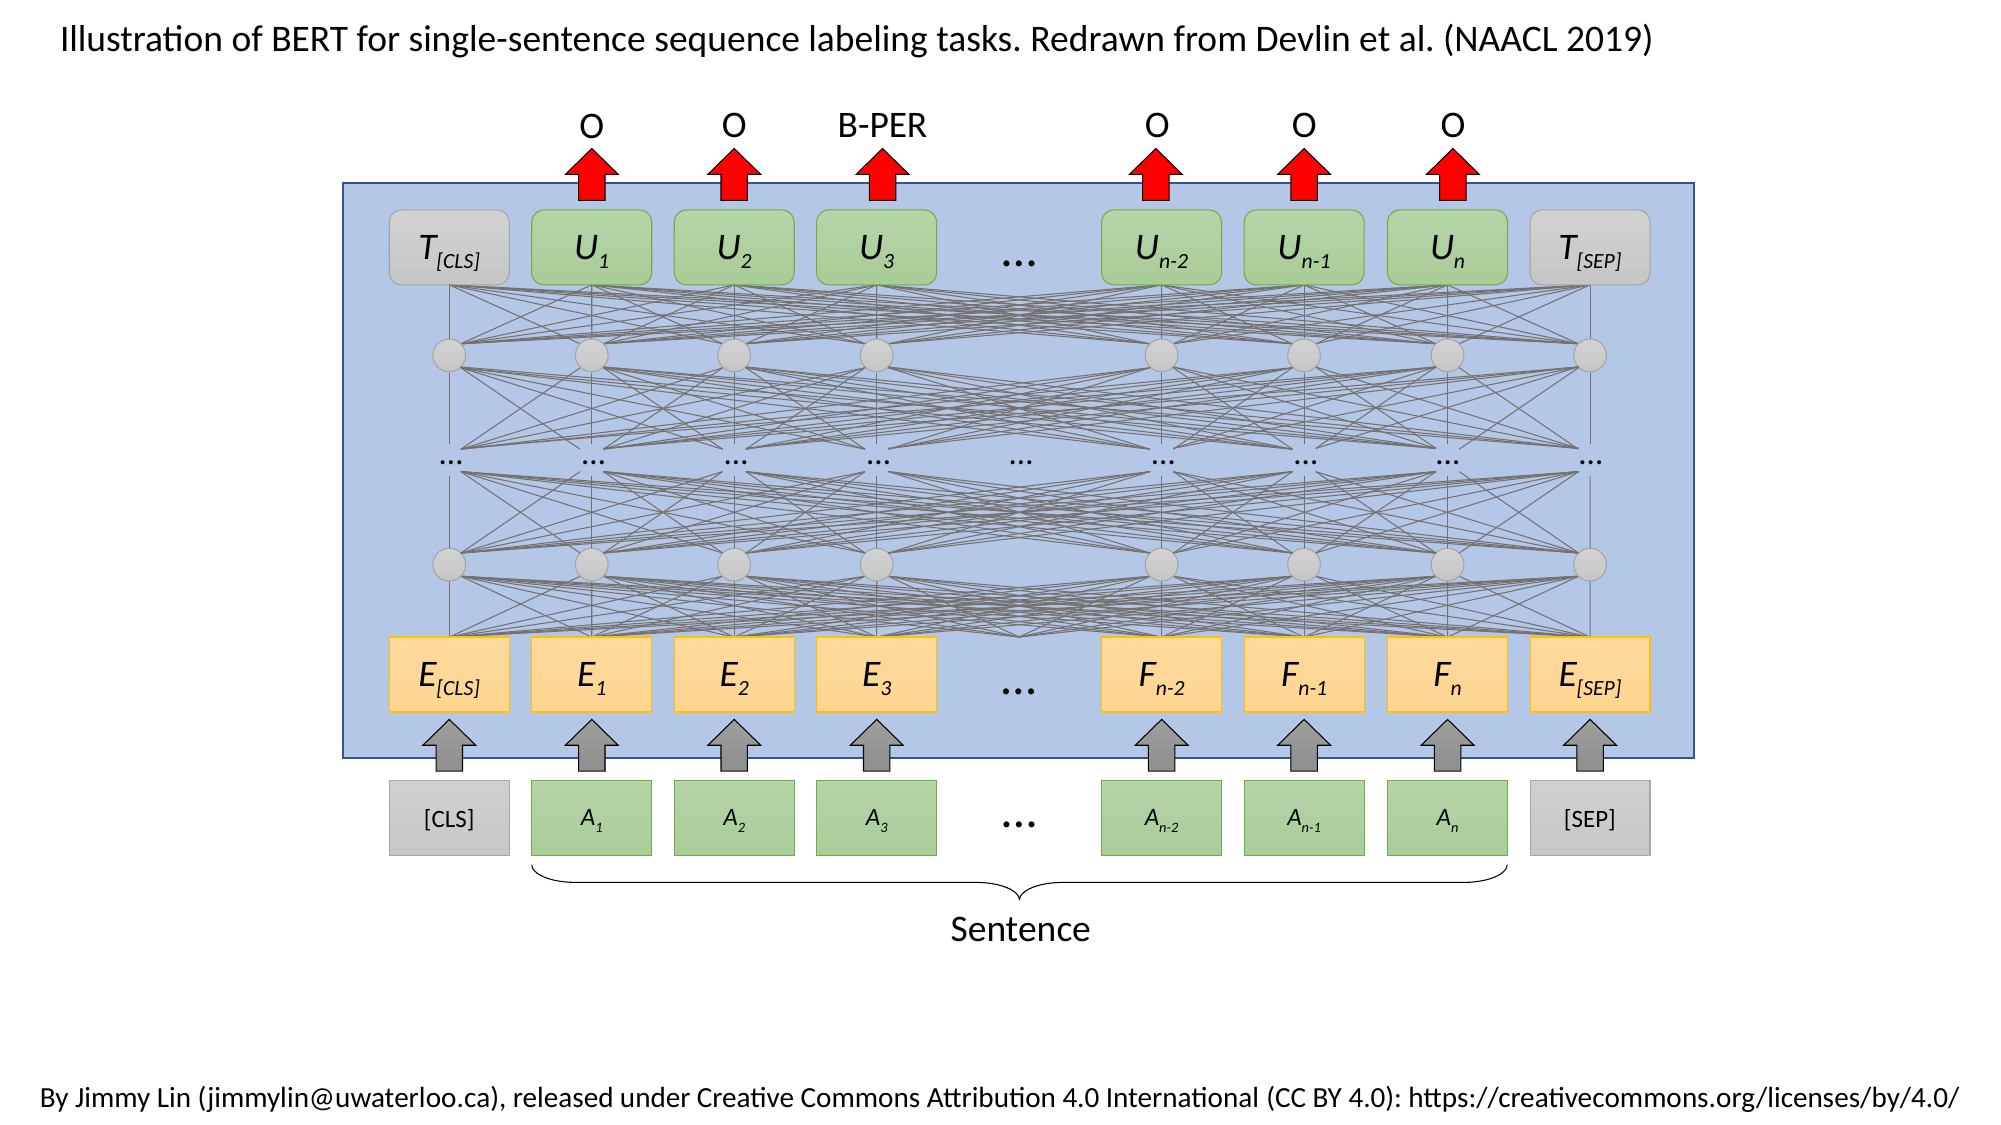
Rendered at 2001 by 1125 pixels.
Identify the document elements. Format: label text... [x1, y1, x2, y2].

text_box [859, 553, 894, 576]
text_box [1293, 284, 1579, 344]
text_box B-PER [812, 92, 953, 153]
text_box [531, 864, 1508, 901]
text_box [460, 576, 1590, 638]
text_box [706, 718, 762, 772]
text_box E2 [674, 638, 795, 713]
text_box E3 [816, 638, 937, 713]
text_box [564, 718, 620, 772]
text_box A2 [674, 780, 795, 856]
text_box [1287, 344, 1322, 366]
text_box T[CLS] [388, 209, 510, 286]
text_box … [986, 638, 1051, 713]
text_box [1430, 553, 1465, 576]
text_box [460, 366, 1173, 413]
text_box [432, 338, 467, 373]
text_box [391, 413, 1651, 489]
text_box [1128, 153, 1184, 201]
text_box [460, 489, 603, 553]
text_box [432, 547, 467, 582]
text_box By Jimmy Lin (jimmylin@uwaterloo.ca), released under Creative Commons Attribution 4.0 International (CC BY 4.0): https://creativecommons.org/licenses/by/4.0/ [0, 1070, 2000, 1121]
text_box An [1387, 780, 1508, 856]
text_box [854, 147, 911, 201]
text_box [1144, 553, 1179, 576]
text_box [1133, 718, 1190, 772]
text_box O [521, 93, 662, 154]
text_box [717, 344, 752, 366]
text_box O [1234, 92, 1375, 153]
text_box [1151, 489, 1173, 553]
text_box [603, 367, 1151, 413]
text_box O [1382, 92, 1523, 153]
text_box Un-2 [1101, 209, 1223, 284]
text_box [574, 553, 609, 576]
text_box [859, 344, 894, 366]
text_box [1276, 153, 1332, 201]
text_box [421, 718, 478, 772]
text_box O [664, 92, 805, 153]
text_box A3 [816, 780, 937, 856]
text_box [1562, 718, 1618, 772]
text_box O [1087, 92, 1228, 153]
text_box [1276, 718, 1332, 772]
text_box [1573, 547, 1608, 582]
text_box [564, 154, 620, 201]
text_box An-2 [1101, 780, 1222, 856]
text_box Fn-2 [1101, 638, 1222, 713]
text_box U1 [531, 209, 653, 284]
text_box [449, 284, 1293, 344]
text_box … [987, 770, 1052, 846]
text_box U3 [816, 209, 938, 284]
text_box An-1 [1244, 780, 1365, 856]
text_box E[SEP] [1530, 636, 1651, 713]
text_box E1 [531, 638, 652, 713]
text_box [1173, 366, 1579, 413]
text_box Sentence [848, 896, 1194, 956]
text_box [603, 489, 1151, 553]
text_box [706, 153, 762, 201]
text_box [1430, 344, 1465, 366]
text_box [1287, 553, 1322, 576]
text_box T[SEP] [1529, 209, 1651, 286]
text_box [1419, 718, 1476, 772]
text_box [849, 718, 905, 772]
text_box Fn [1387, 638, 1508, 713]
text_box Fn-1 [1244, 638, 1365, 713]
text_box U2 [673, 209, 795, 284]
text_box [1173, 489, 1579, 553]
text_box … [987, 209, 1052, 284]
text_box Illustration of BERT for single-sentence sequence labeling tasks. Redrawn from Devlin et al. (NAACL 2019) [45, 6, 1671, 67]
text_box [CLS] [389, 780, 510, 856]
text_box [1579, 284, 1591, 344]
text_box [1144, 344, 1179, 366]
text_box E[CLS] [389, 636, 510, 713]
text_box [449, 576, 460, 638]
text_box A1 [531, 780, 652, 856]
text_box [342, 182, 1695, 759]
text_box [SEP] [1530, 780, 1651, 856]
text_box [1573, 338, 1608, 373]
text_box [574, 344, 609, 366]
text_box Un-1 [1243, 209, 1365, 284]
text_box [1425, 153, 1481, 201]
text_box Un [1386, 209, 1509, 284]
text_box [717, 553, 752, 576]
